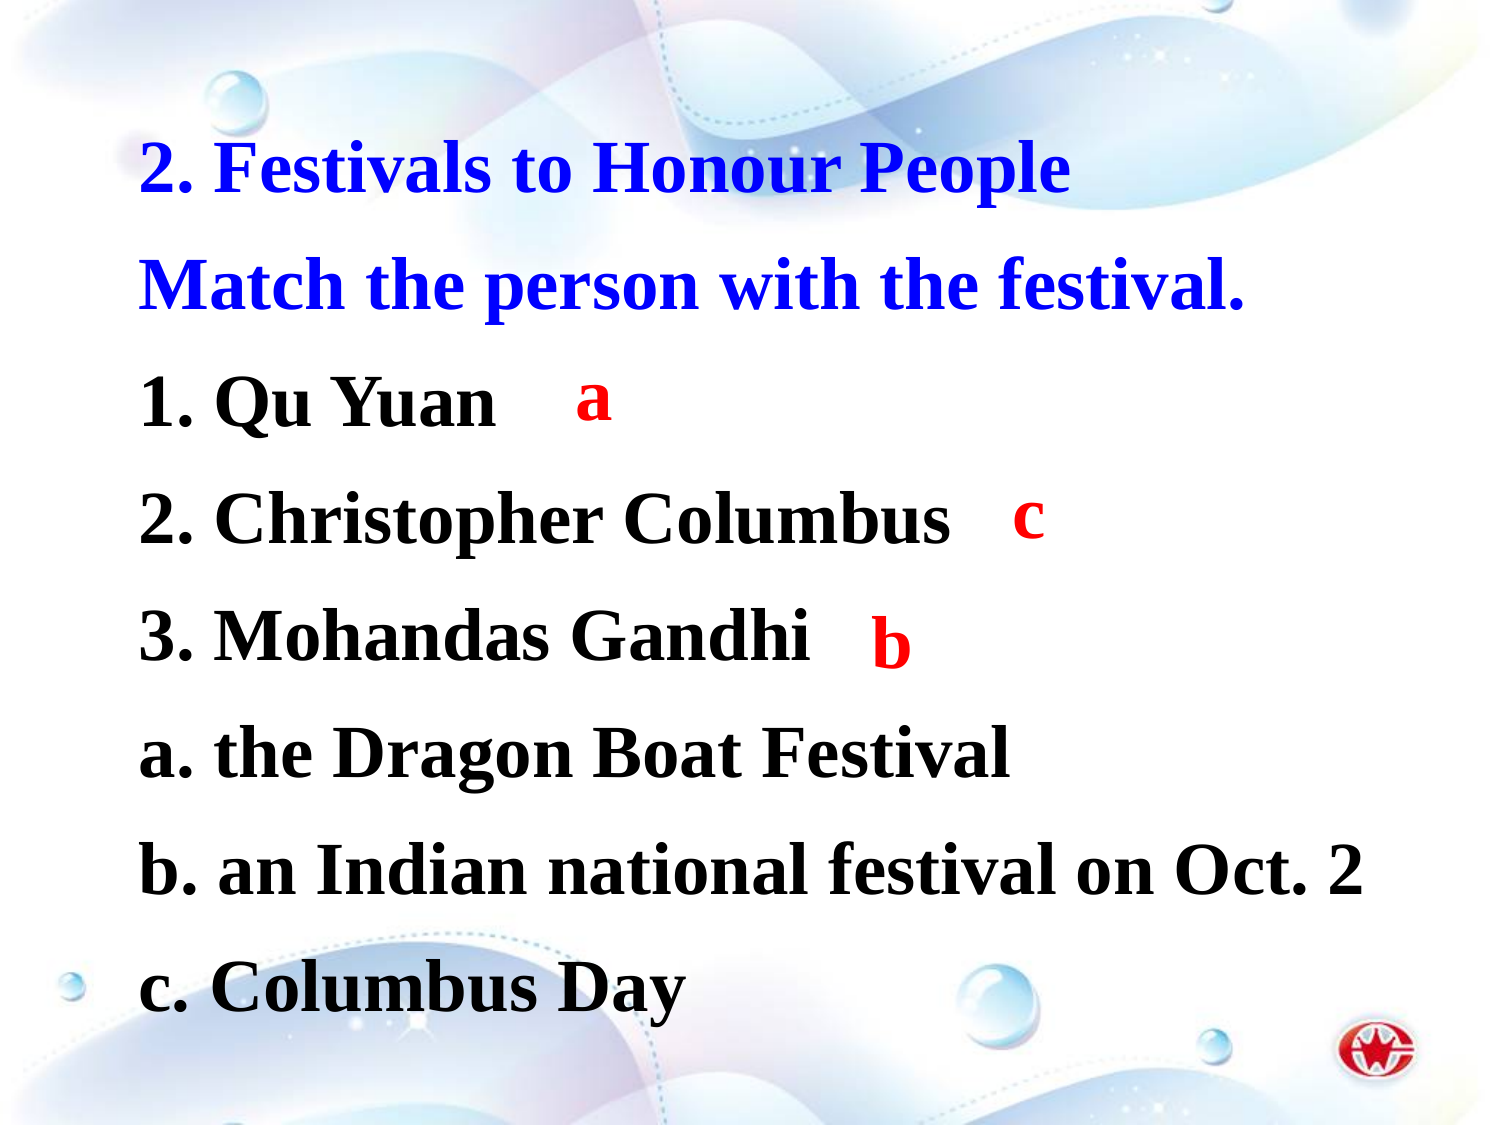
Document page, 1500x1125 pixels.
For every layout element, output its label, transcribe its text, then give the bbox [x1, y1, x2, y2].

text_box c [997, 456, 1061, 561]
picture [0, 0, 1500, 1125]
text_box a [560, 337, 629, 443]
text_box b [856, 586, 928, 691]
text_box 2. Festivals to Honour People Match the person with the festival. 1. Qu Yuan 2. Christopher Columbus 3. Mohandas Gandhi a. the Dragon Boat Festival b. an Indian national festival on Oct. 2 c. Columbus Day [123, 83, 1424, 1034]
